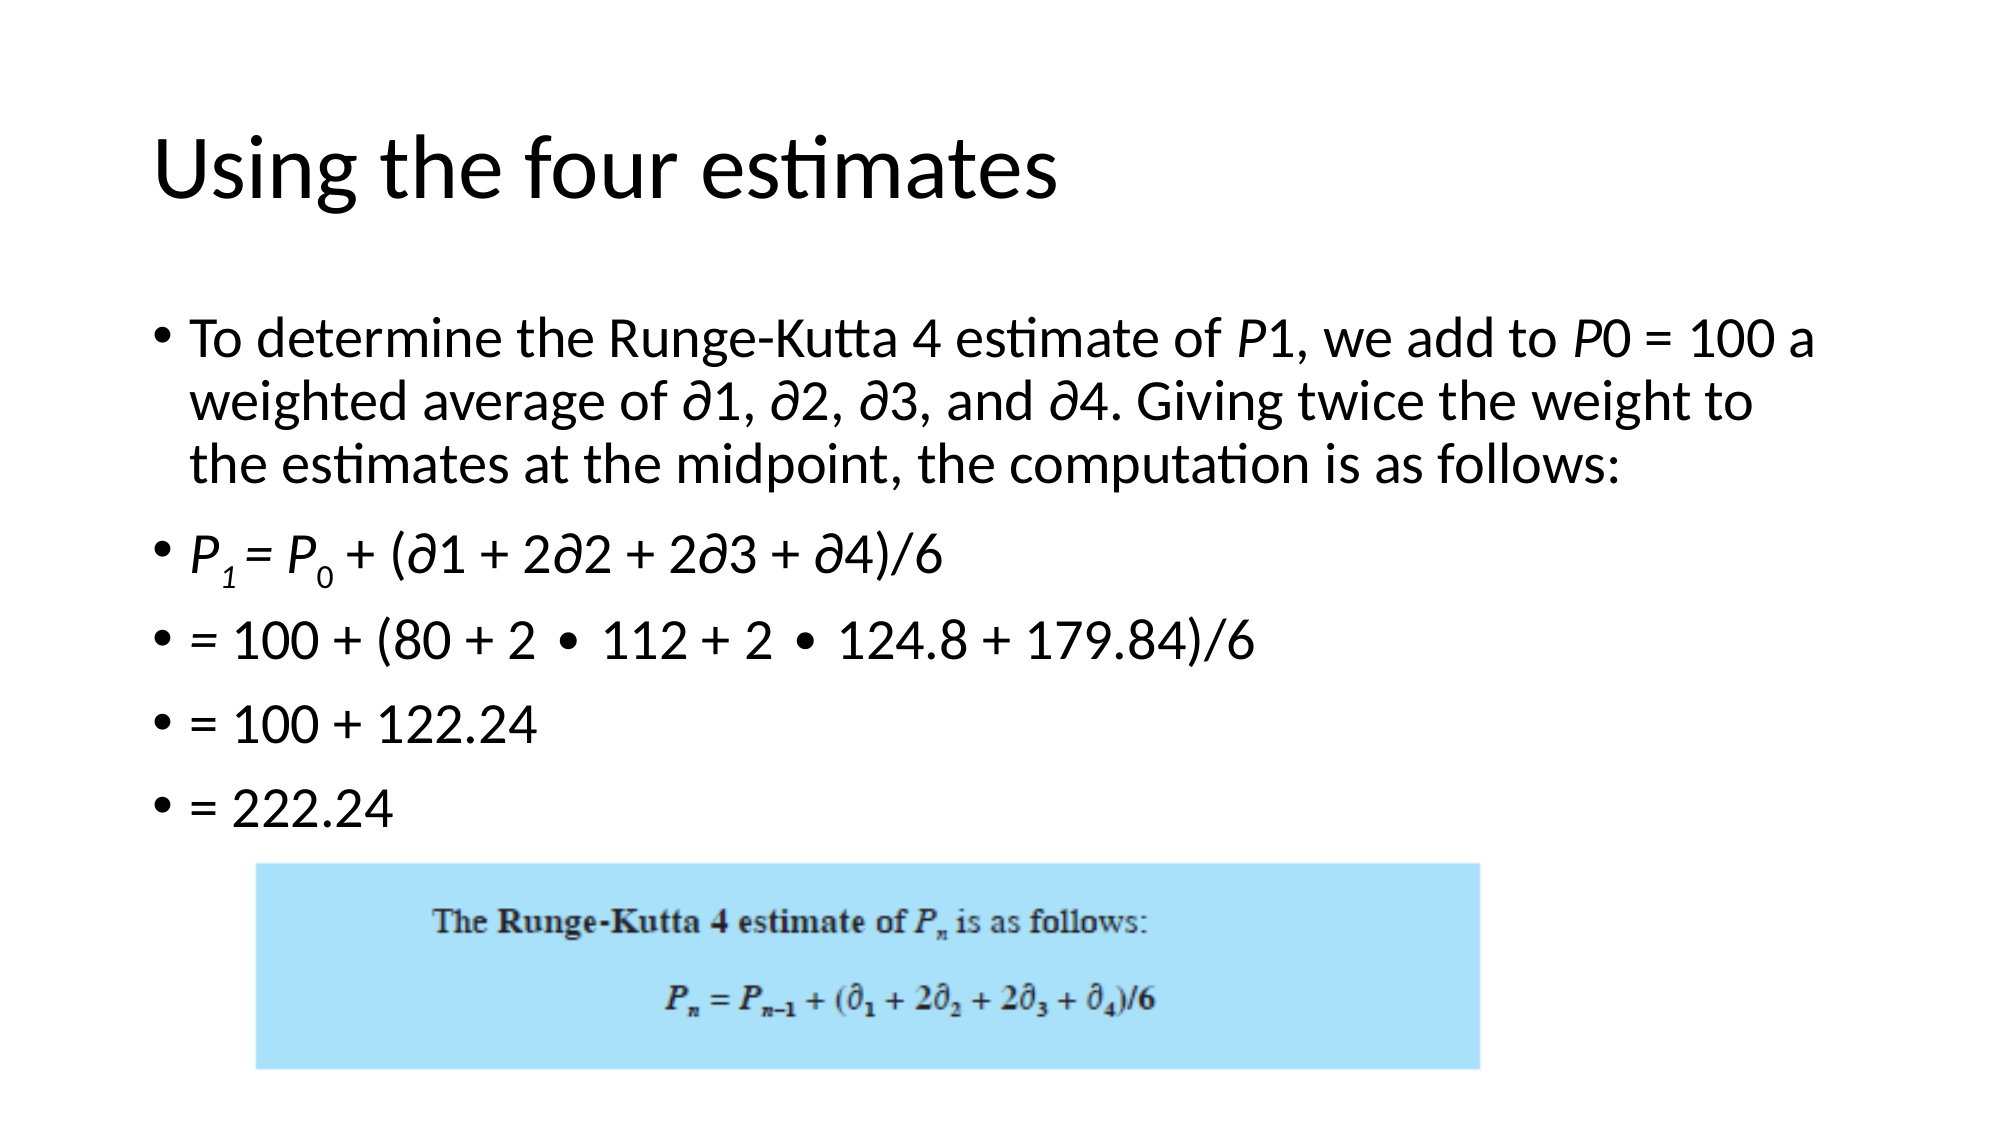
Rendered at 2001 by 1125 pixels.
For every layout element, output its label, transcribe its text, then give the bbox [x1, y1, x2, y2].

text_box Using the four estimates [137, 59, 1863, 278]
text_box To determine the Runge-Kutta 4 estimate of P1, we add to P0 = 100 a weighted average of ∂1, ∂2, ∂3, and ∂4. Giving twice the weight to the estimates at the midpoint, the computation is as follows: P1 = P0 + (∂1 + 2∂2 + 2∂3 + ∂4)/6 = 100 + (80 + 2 ∙ 112 + 2 ∙ 124.8 + 179.84)/6 = 100 + 122.24 = 222.24 [137, 299, 1863, 1014]
picture [235, 840, 1488, 1082]
